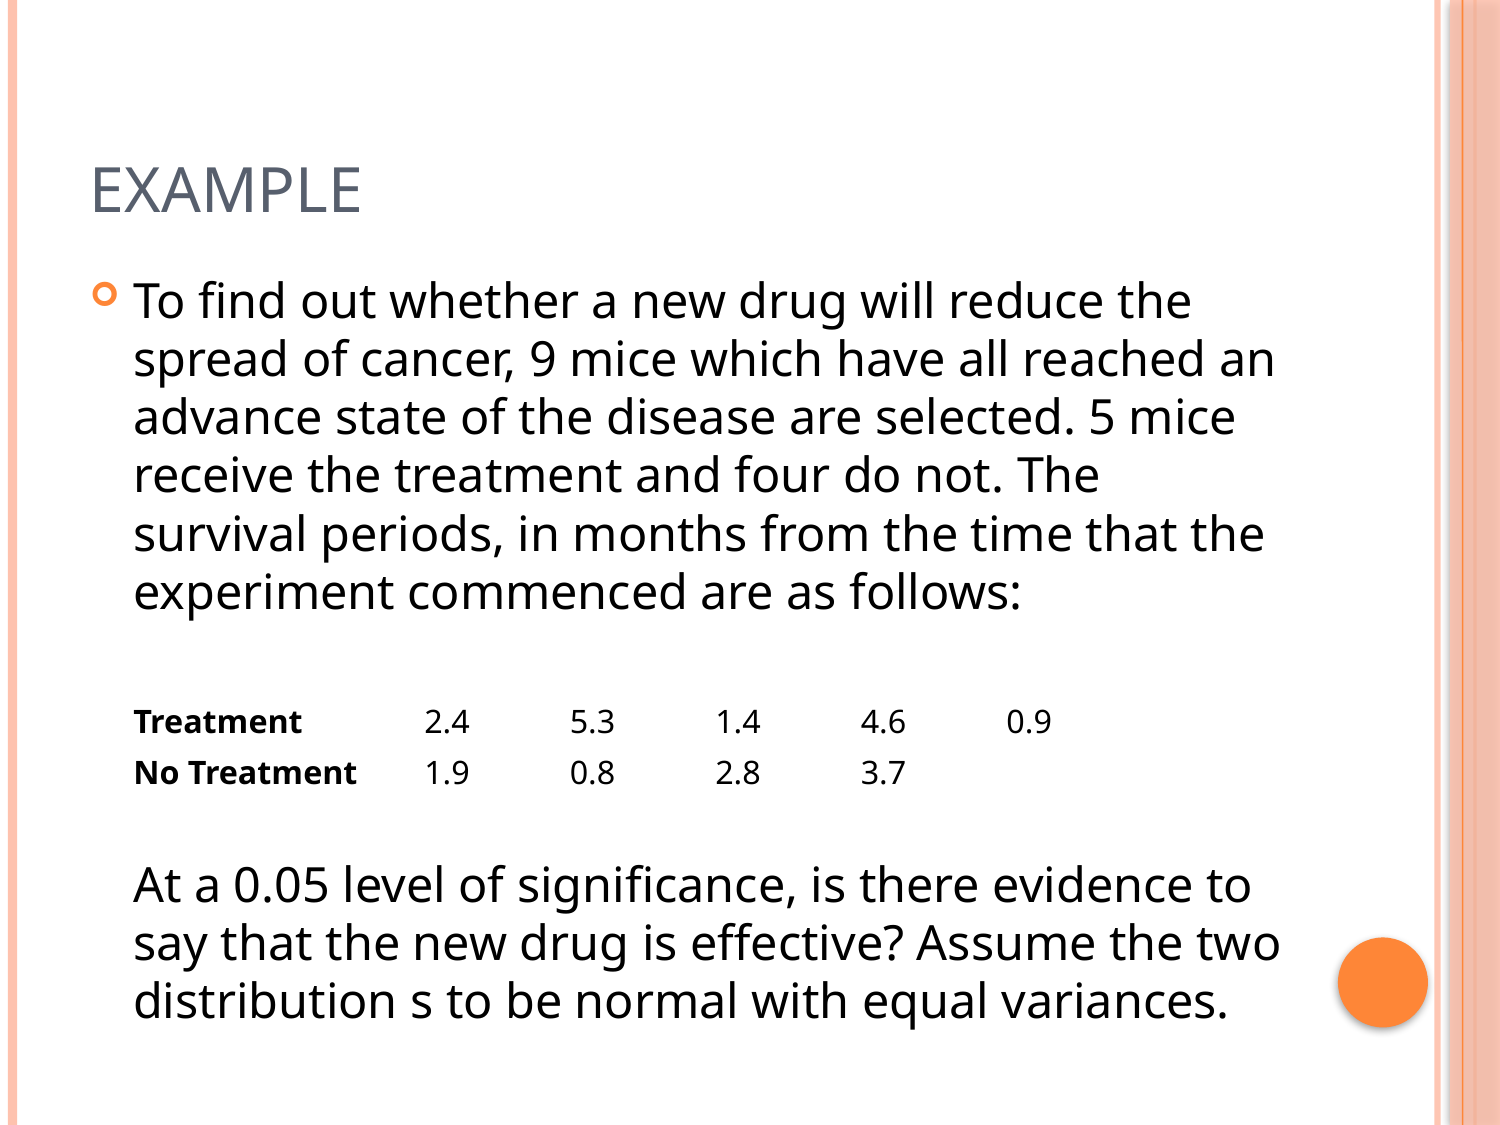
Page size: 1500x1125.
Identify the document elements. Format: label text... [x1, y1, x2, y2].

list To find out whether a new drug will reduce the spread of cancer, 9 mice which have all reached an advance state of the disease are selected. 5 mice receive the treatment and four do not. The survival periods, in months from the time that the experiment commenced are as follows: Treatment 2.4 5.3 1.4 4.6 0.9 No Treatment 1.9 0.8 2.8 3.7 At a 0.05 level of significance, is there evidence to say that the new drug is effective? Assume the two distribution s to be normal with equal variances. [75, 262, 1300, 1062]
title Example [75, 45, 1300, 233]
